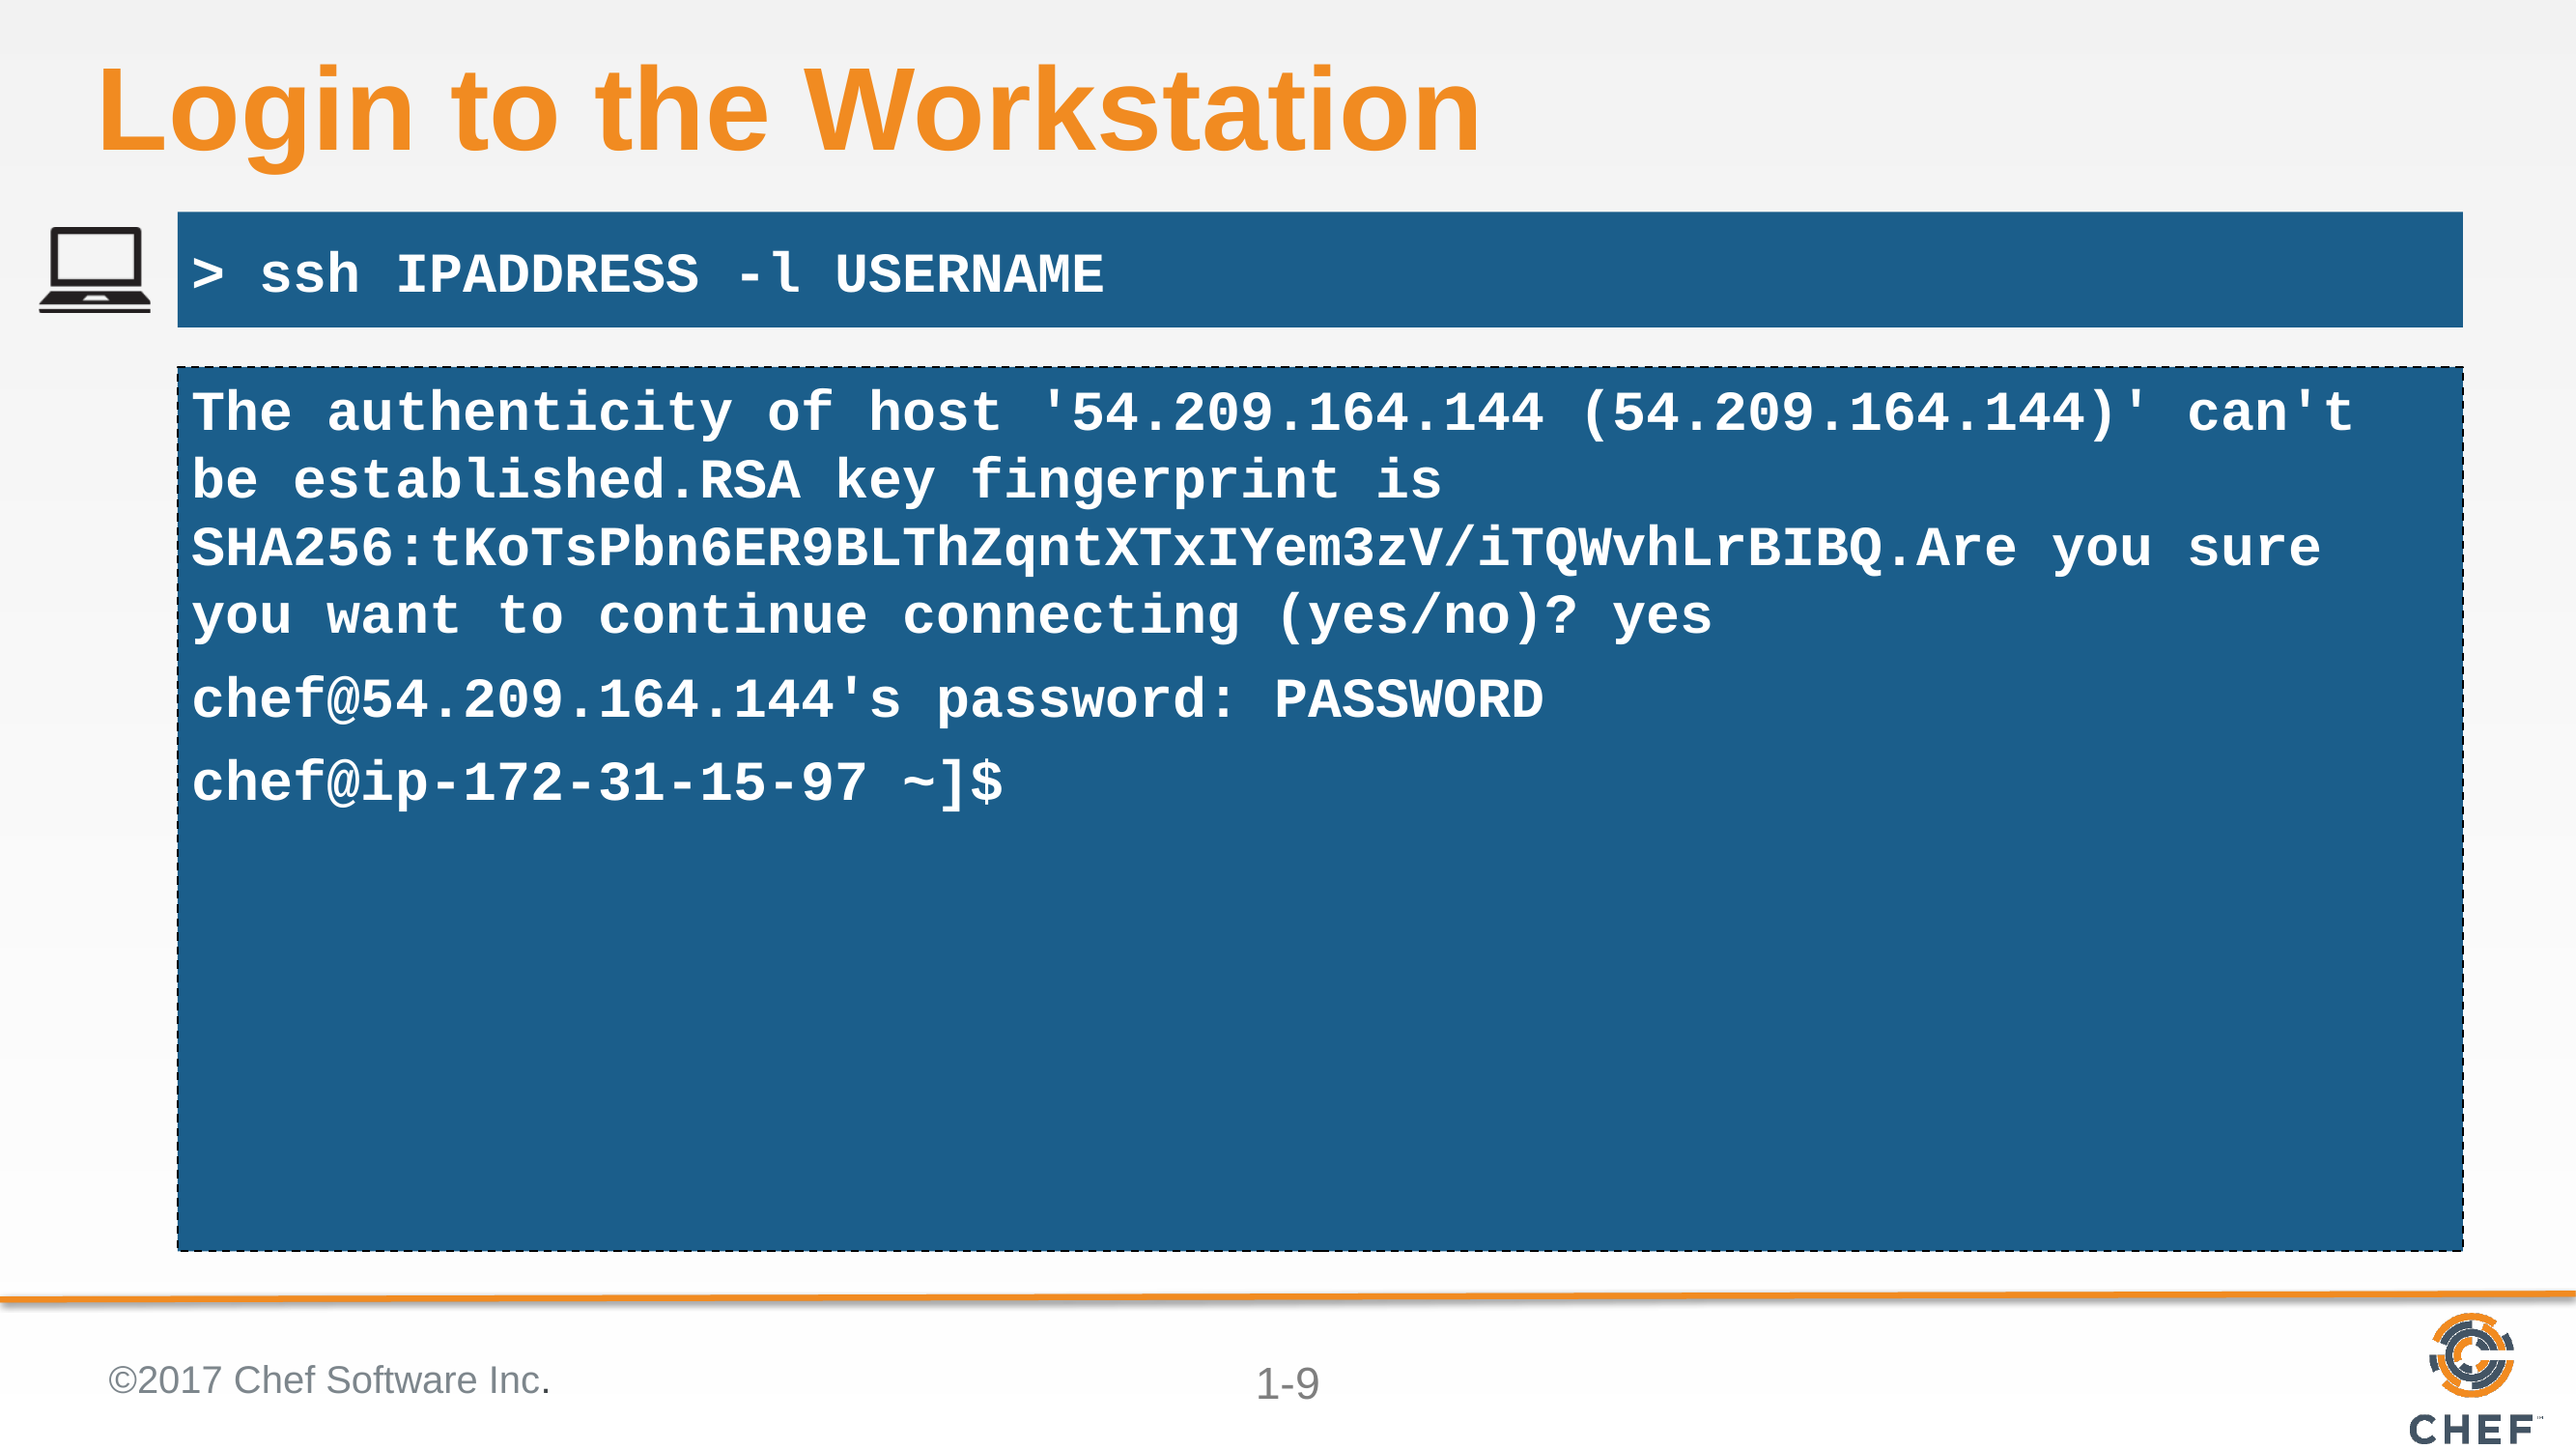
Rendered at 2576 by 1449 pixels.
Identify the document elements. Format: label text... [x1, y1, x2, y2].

list The authenticity of host '54.209.164.144 (54.209.164.144)' can't be established.RSA key fingerprint is SHA256:tKoTsPbn6ER9BLThZqntXTxIYem3zV/iTQWvhLrBIBQ.Are you sure you want to continue connecting (yes/no)? yes chef@54.209.164.144's password: PASSWORD chef@ip-172-31-15-97 ~]$ [177, 366, 2464, 1252]
list > ssh IPADDRESS -l USERNAME [177, 212, 2463, 327]
title Login to the Workstation [96, 48, 2463, 180]
picture [2399, 1297, 2551, 1449]
